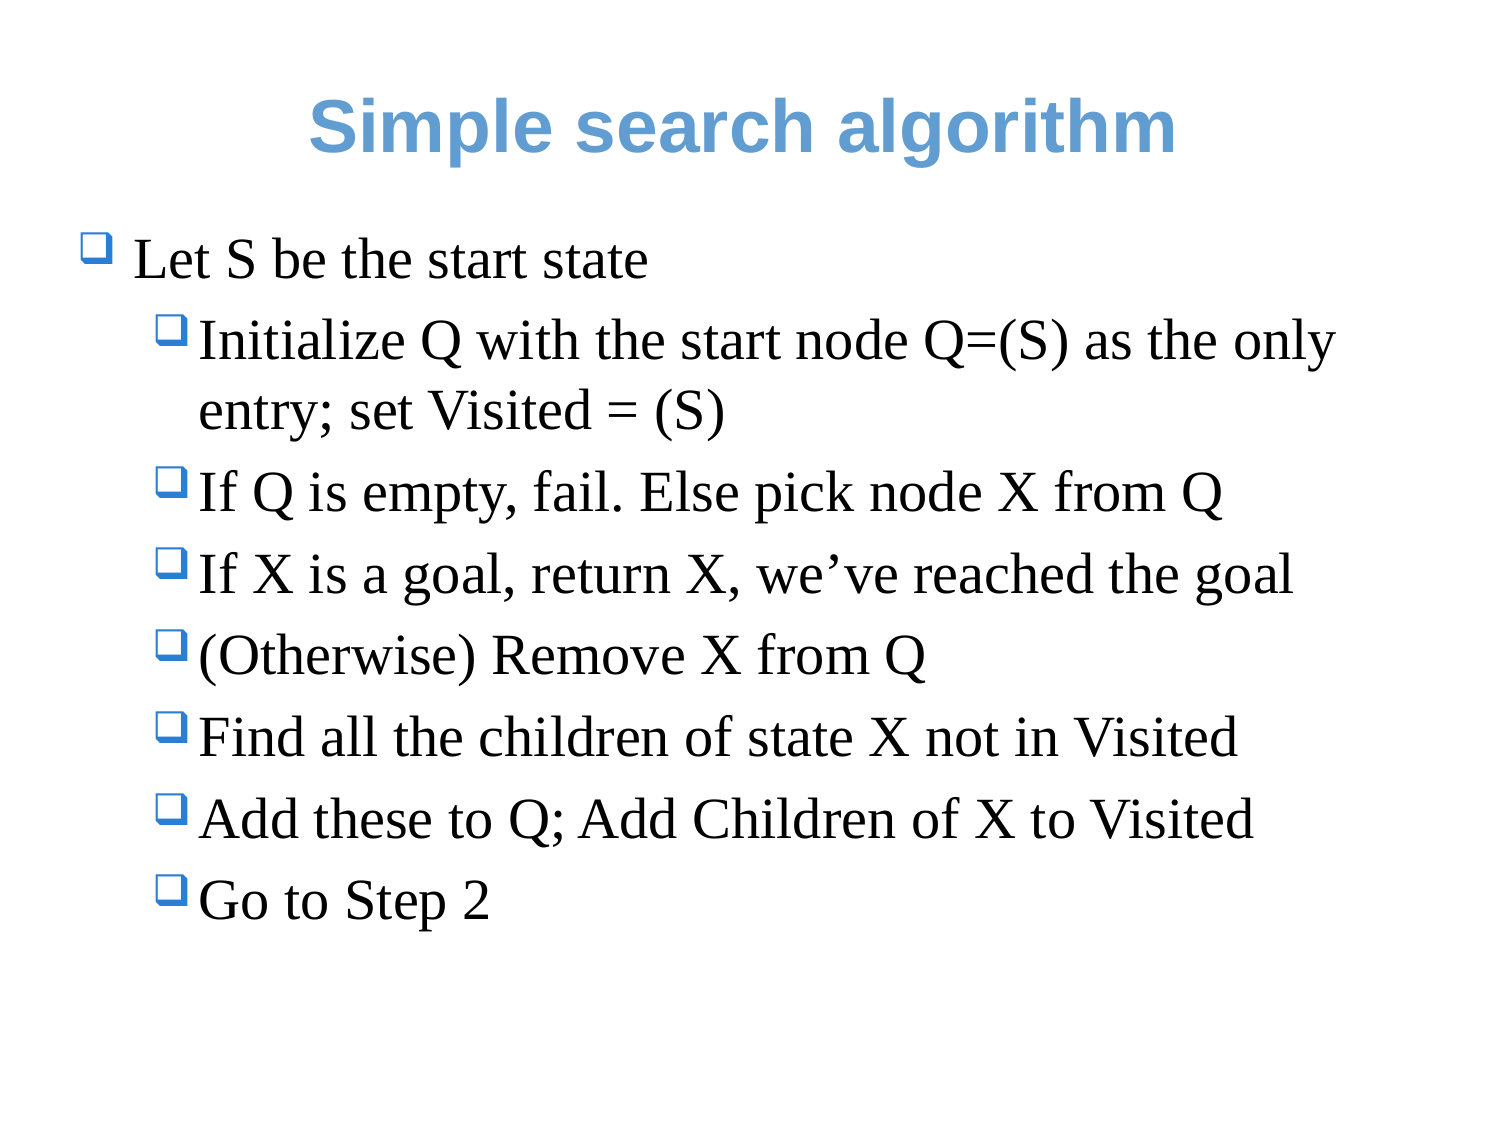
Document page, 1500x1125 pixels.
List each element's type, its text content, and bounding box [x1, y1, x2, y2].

title Simple search algorithm [62, 37, 1425, 175]
list Let S be the start state Initialize Q with the start node Q=(S) as the only entry; set Visited = (S) If Q is empty, fail. Else pick node X from Q If X is a goal, return X, we’ve reached the goal (Otherwise) Remove X from Q Find all the children of state X not in Visited Add these to Q; Add Children of X to Visited Go to Step 2 [62, 212, 1425, 1002]
